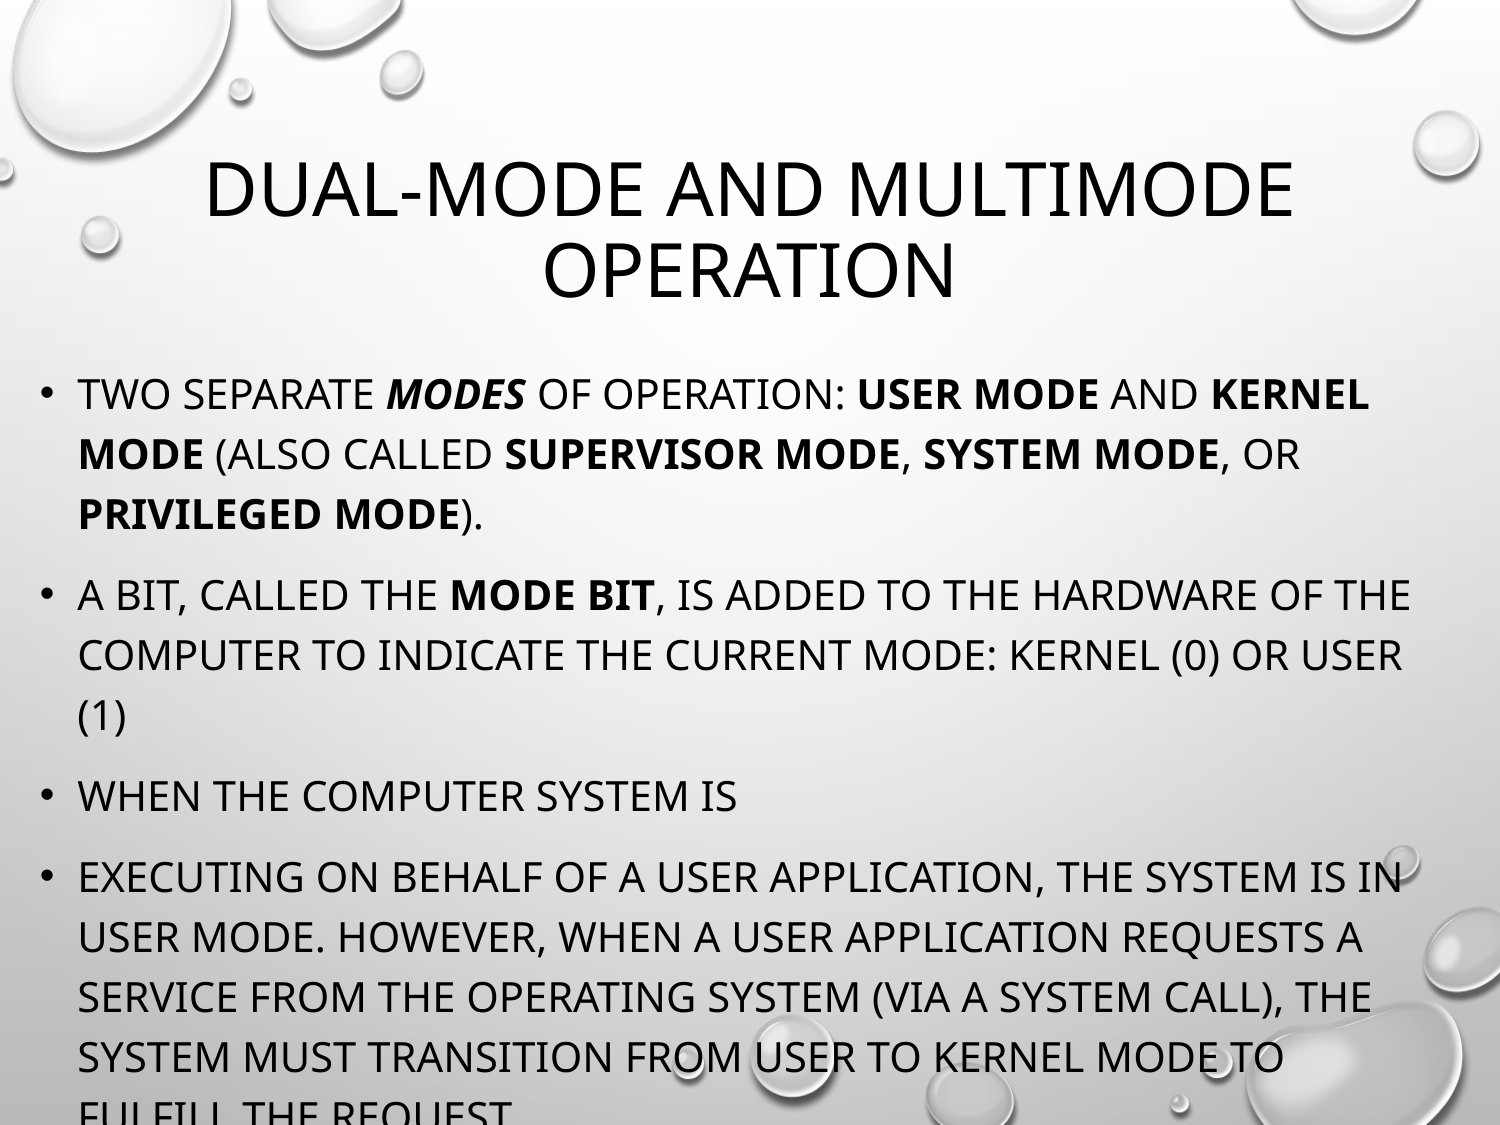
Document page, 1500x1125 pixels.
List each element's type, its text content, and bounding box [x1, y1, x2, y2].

list two separate modes of operation: user mode and kernel mode (also called supervisor mode, system mode, or privileged mode). A bit, called the mode bit, is added to the hardware of the computer to indicate the current mode: kernel (0) or user (1) When the computer system is executing on behalf of a user application, the system is in user mode. However, when a user application requests a service from the operating system (via a system call), the system must transition from user to kernel mode to fulfill the request. [24, 350, 1438, 1125]
picture [0, 0, 1500, 1125]
title Dual-Mode and Multimode Operation [112, 101, 1388, 350]
